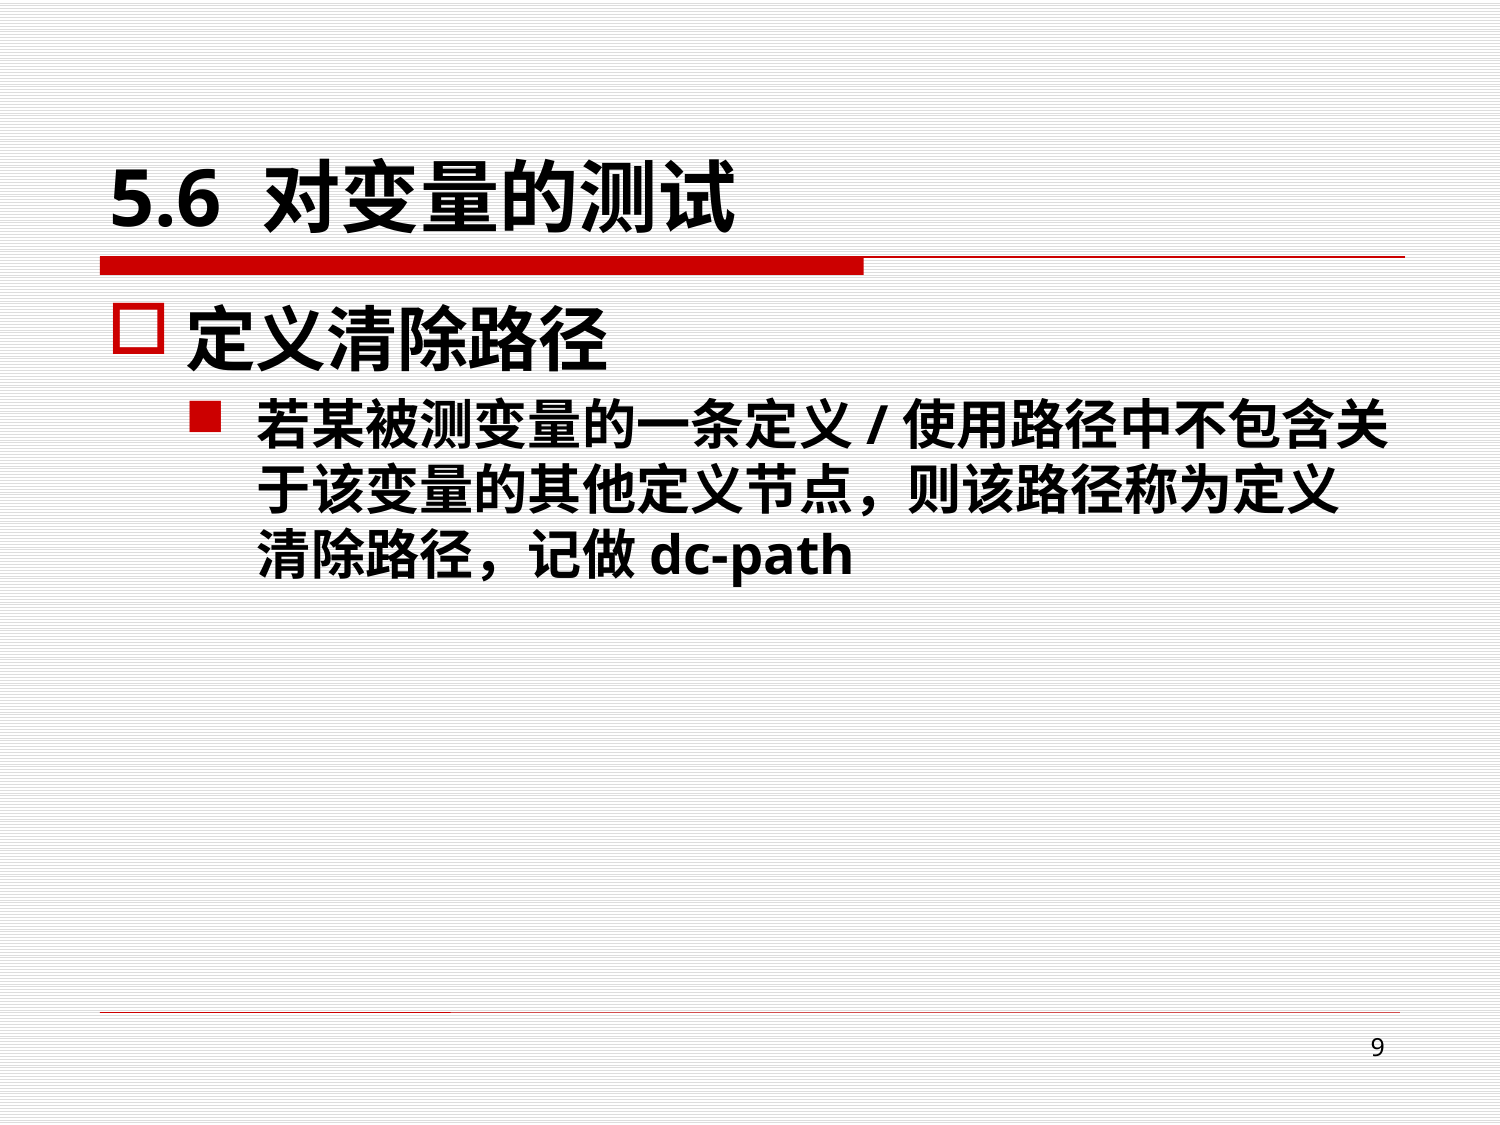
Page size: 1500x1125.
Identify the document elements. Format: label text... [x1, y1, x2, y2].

list 定义清除路径 若某被测变量的一条定义/使用路径中不包含关于该变量的其他定义节点，则该路径称为定义清除路径，记做dc-path [92, 287, 1406, 988]
title 5.6 对变量的测试 [94, 50, 1407, 250]
slide_number 9 [1074, 1024, 1401, 1103]
